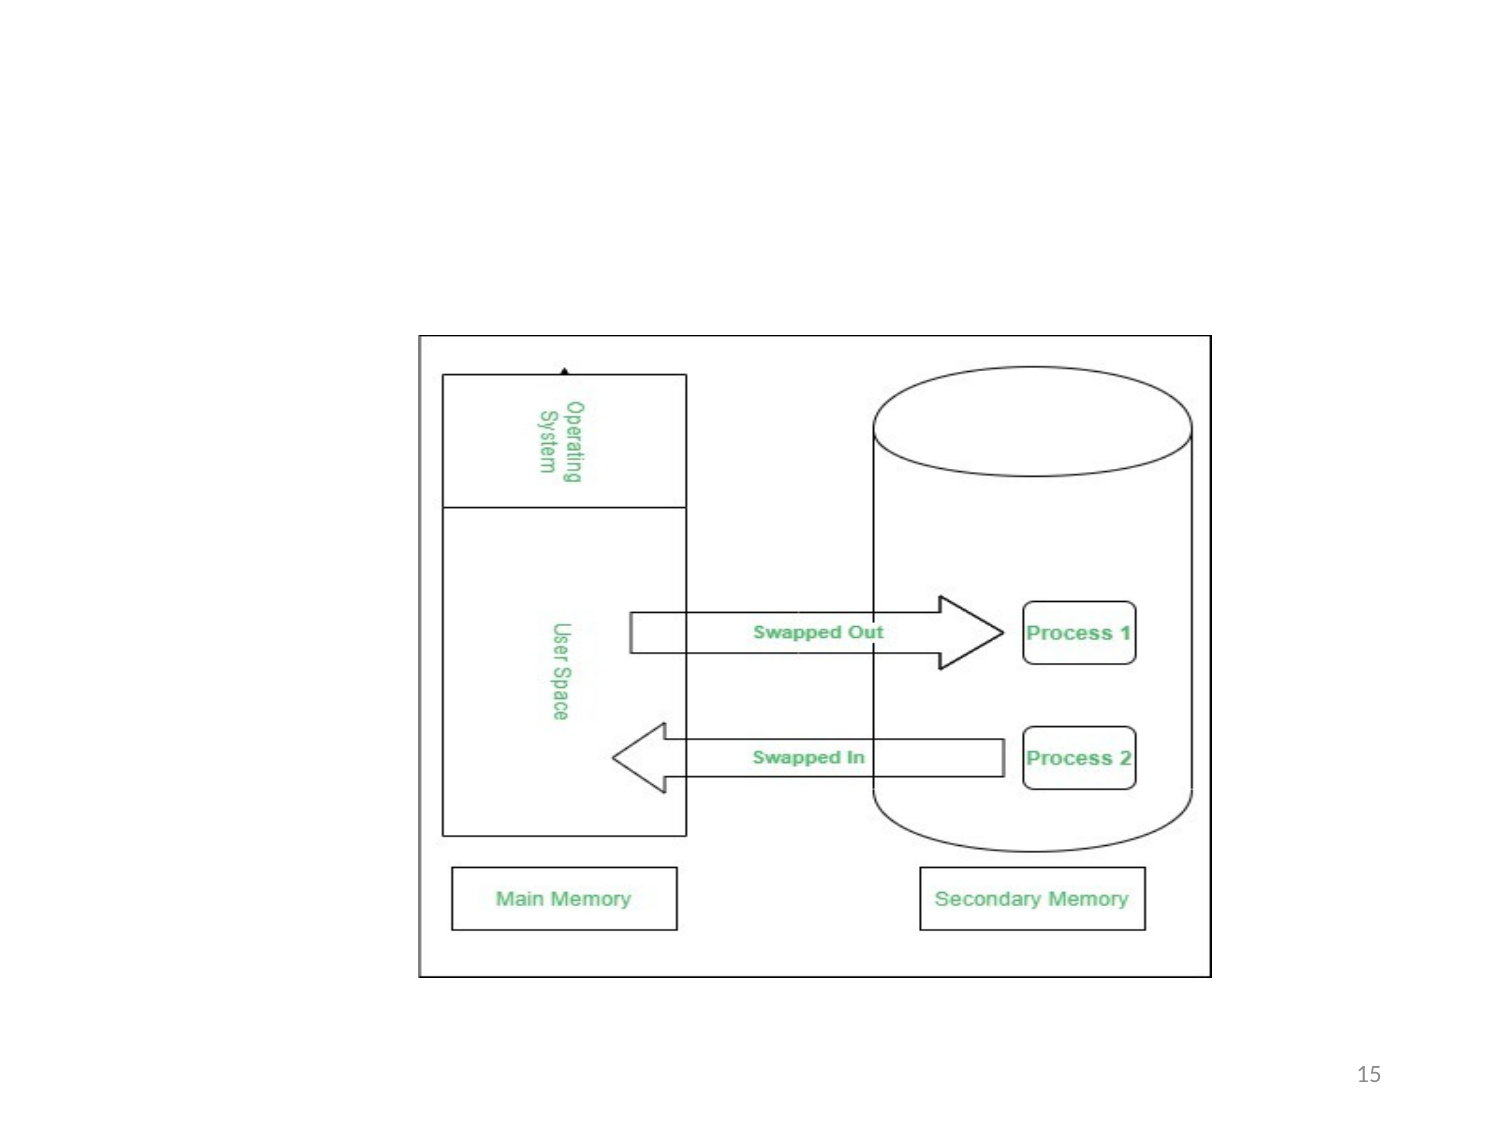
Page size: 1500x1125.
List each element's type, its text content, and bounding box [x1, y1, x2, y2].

slide_number 15 [1059, 1042, 1397, 1103]
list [418, 335, 1212, 978]
